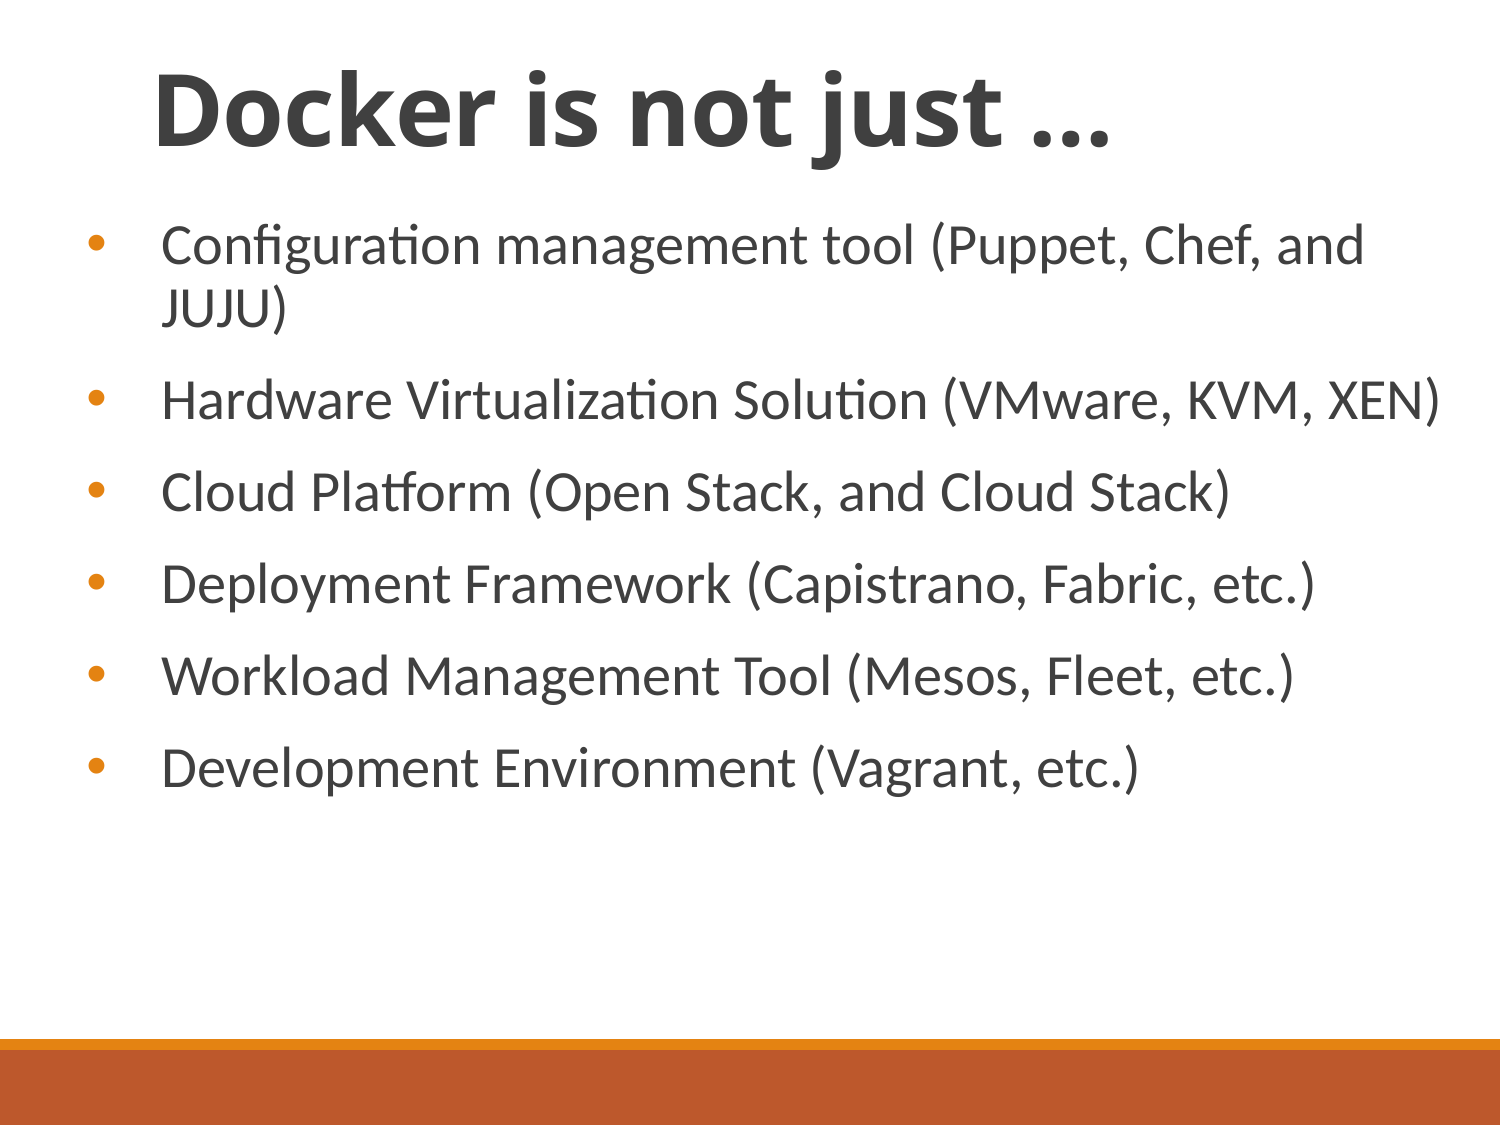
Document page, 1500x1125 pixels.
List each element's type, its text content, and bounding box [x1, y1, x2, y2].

list Configuration management tool (Puppet, Chef, and JUJU) Hardware Virtualization Solution (VMware, KVM, XEN) Cloud Platform (Open Stack, and Cloud Stack) Deployment Framework (Capistrano, Fabric, etc.) Workload Management Tool (Mesos, Fleet, etc.) Development Environment (Vagrant, etc.) [86, 206, 1480, 1025]
title Docker is not just … [135, 47, 1373, 175]
